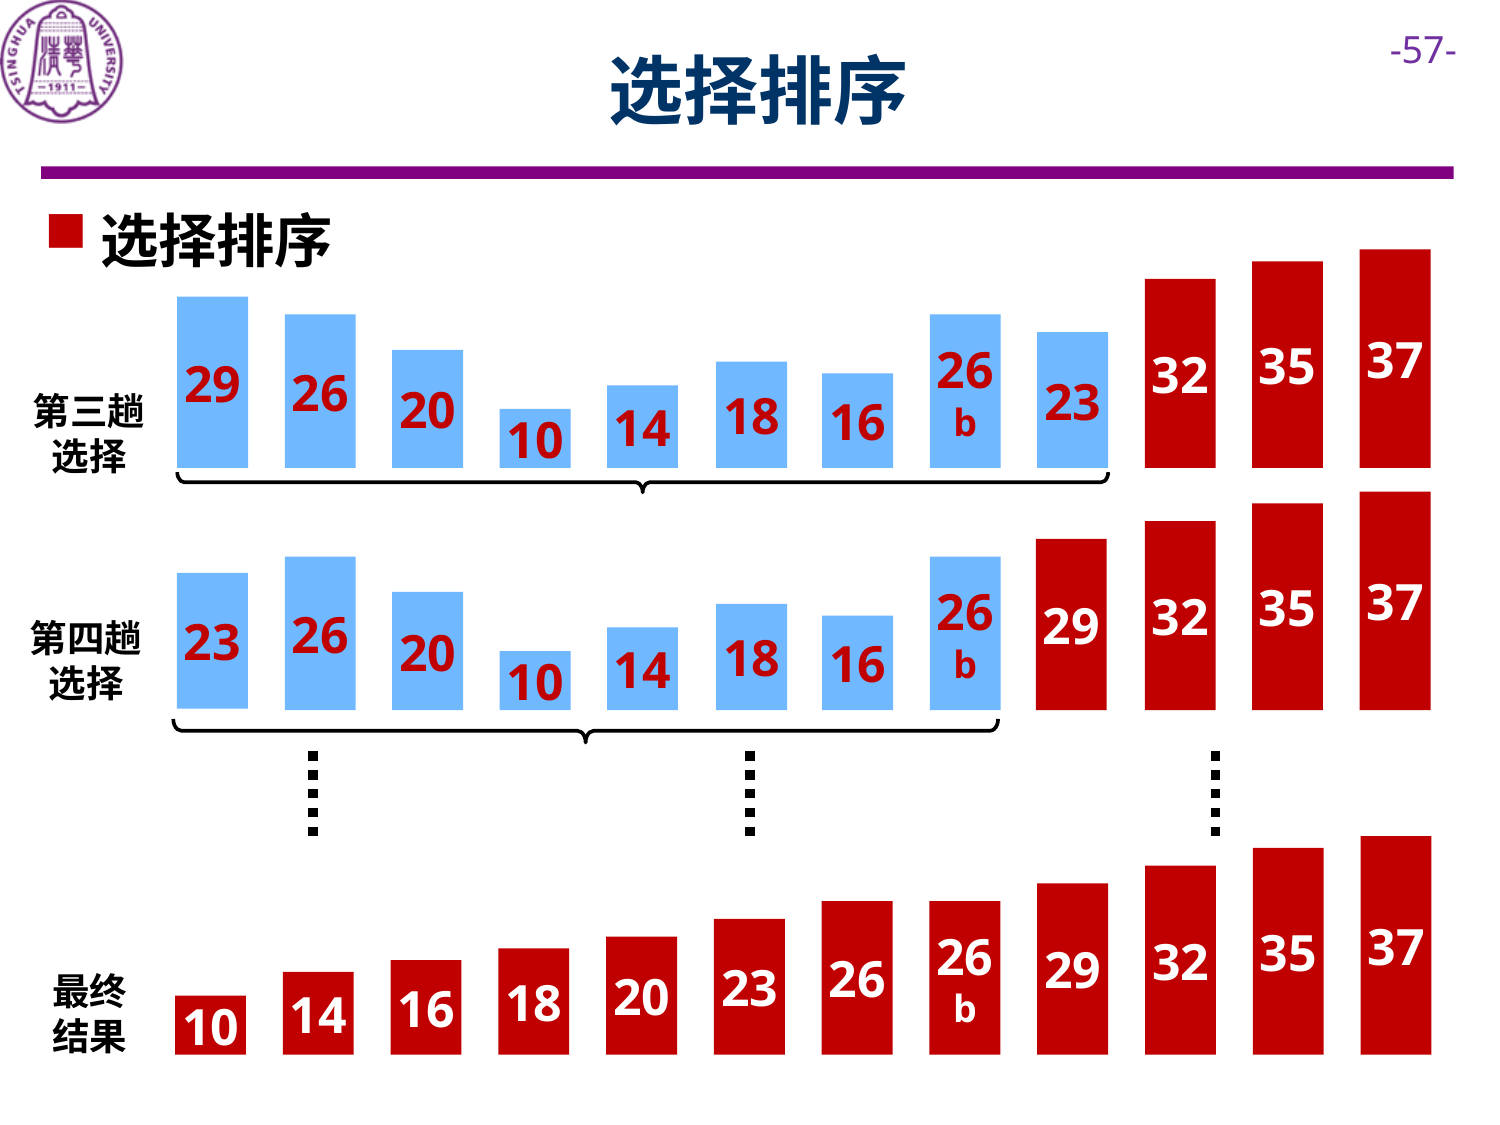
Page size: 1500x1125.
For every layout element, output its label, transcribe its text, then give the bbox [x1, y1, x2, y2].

text_box 14 [282, 971, 354, 1055]
text_box 14 [607, 385, 678, 468]
text_box 16 [390, 960, 462, 1055]
text_box 29 [1037, 883, 1109, 1055]
text_box 26 [284, 314, 356, 468]
text_box 37 [1359, 491, 1431, 711]
text_box 26 b [929, 314, 1001, 468]
text_box 18 [498, 948, 570, 1055]
text_box 26 b [929, 901, 1001, 1055]
text_box 16 [822, 615, 894, 711]
text_box 18 [716, 603, 788, 711]
picture [0, 0, 124, 124]
text_box 26 [284, 556, 356, 711]
text_box 32 [1145, 865, 1216, 1055]
text_box 最终 结果 [37, 960, 143, 1066]
text_box 37 [1359, 249, 1431, 468]
text_box [177, 472, 1109, 493]
text_box 26 [821, 901, 893, 1055]
text_box 23 [713, 918, 785, 1055]
text_box 29 [177, 296, 249, 468]
text_box 37 [1360, 836, 1432, 1055]
text_box 35 [1252, 847, 1324, 1055]
text_box 18 [716, 361, 788, 468]
text_box 23 [176, 572, 248, 709]
text_box 10 [175, 995, 246, 1055]
text_box 20 [392, 591, 464, 711]
text_box 第四趟 选择 [14, 607, 158, 713]
text_box 14 [607, 627, 678, 711]
text_box 32 [1144, 521, 1216, 711]
text_box 35 [1252, 261, 1323, 468]
text_box [173, 718, 999, 743]
text_box 23 [1037, 332, 1109, 468]
text_box 第三趟 选择 [18, 381, 161, 486]
text_box 32 [1144, 278, 1216, 468]
text_box 选择排序 [29, 196, 1447, 281]
text_box 26 b [929, 556, 1001, 711]
text_box 35 [1252, 503, 1323, 711]
text_box 10 [499, 408, 571, 468]
text_box 20 [606, 936, 678, 1055]
title 选择排序 [135, 13, 1383, 165]
text_box 10 [499, 651, 571, 711]
text_box 20 [392, 349, 464, 468]
text_box 29 [1035, 538, 1107, 711]
text_box 16 [822, 373, 894, 468]
